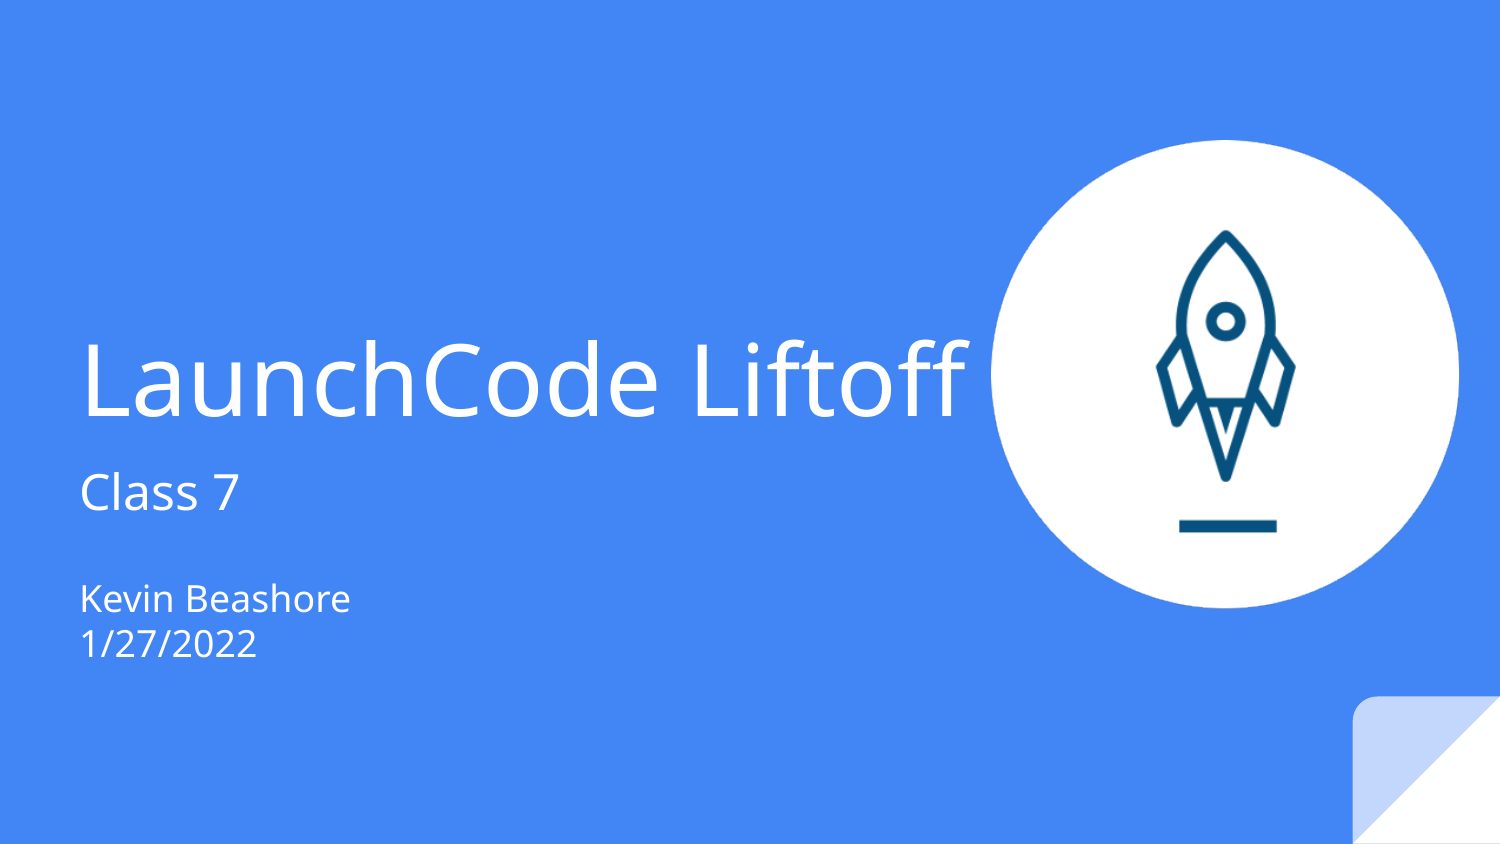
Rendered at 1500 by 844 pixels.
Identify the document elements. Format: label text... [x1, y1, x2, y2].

subtitle Class 7 [64, 445, 986, 517]
subtitle Kevin Beashore 1/27/2022 [64, 559, 1413, 631]
picture [991, 140, 1462, 610]
title LaunchCode Liftoff [64, 298, 986, 445]
